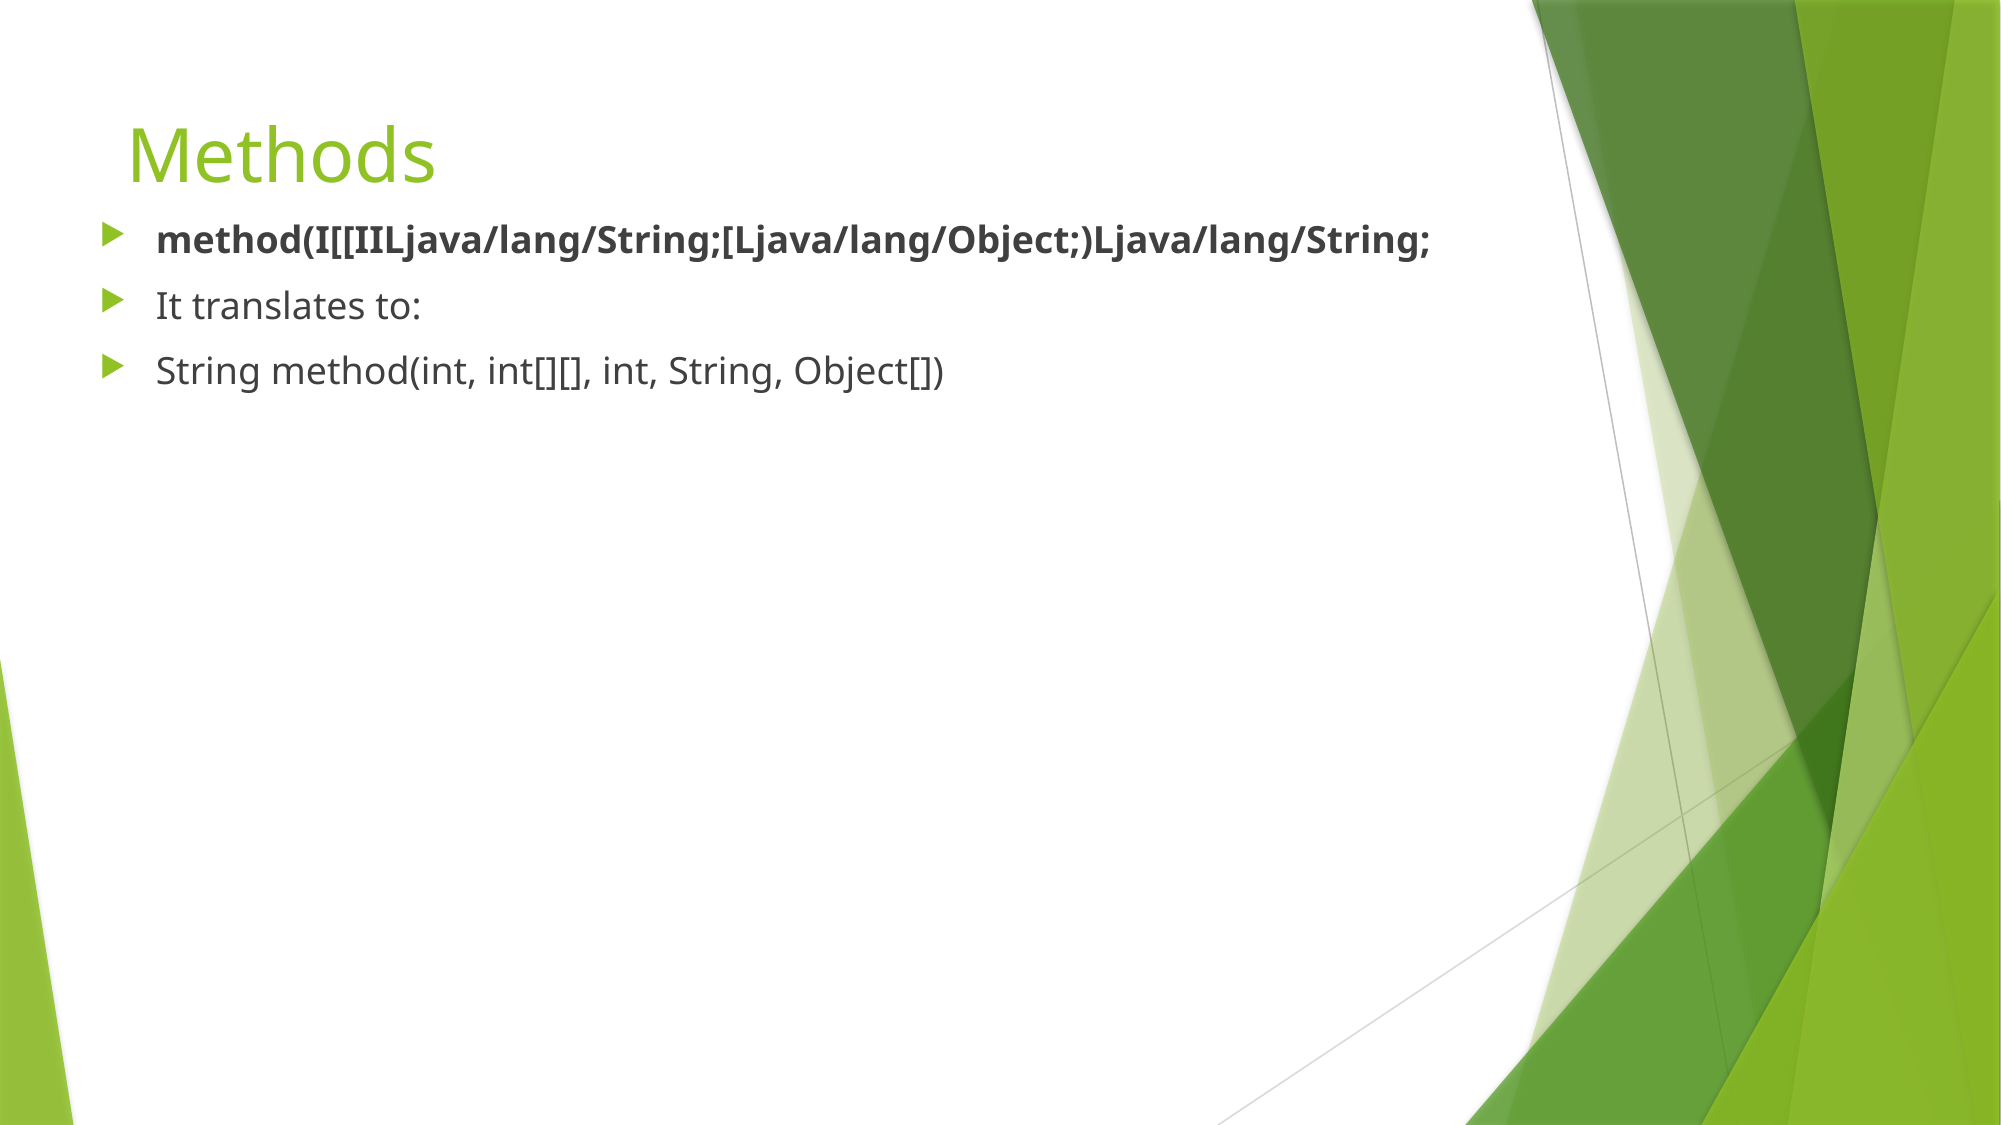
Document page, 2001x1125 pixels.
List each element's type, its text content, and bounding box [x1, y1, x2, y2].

title Methods [111, 99, 1522, 317]
list method(I[[IILjava/lang/String;[Ljava/lang/Object;)Ljava/lang/String; It translates to: String method(int, int[][], int, String, Object[]) [84, 208, 1495, 1064]
